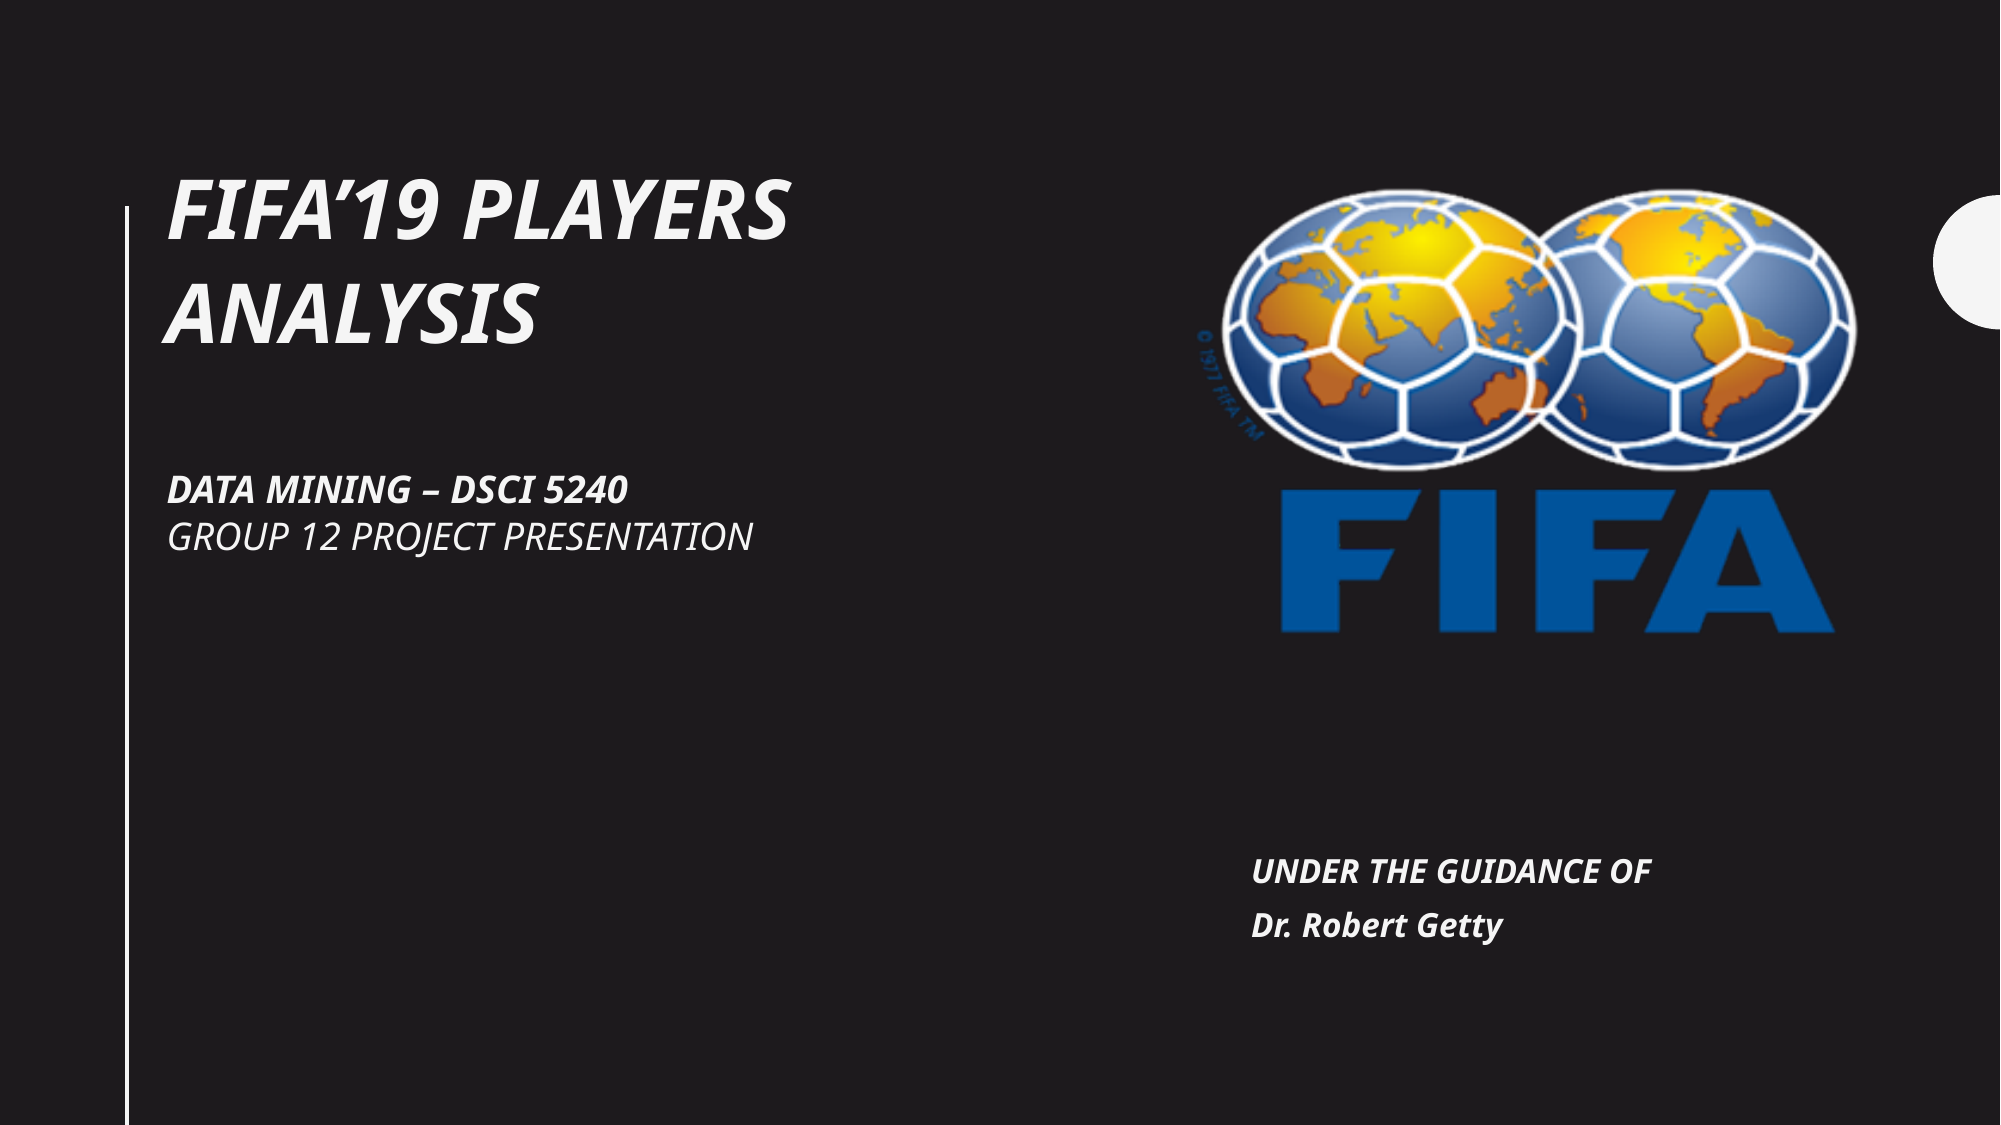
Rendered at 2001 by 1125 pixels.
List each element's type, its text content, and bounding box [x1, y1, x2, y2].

title FIFA’19 PLAYERS ANALYSIS Data Mining – DSCI 5240 GROUP 12 PROJECT PRESENTATION [151, 145, 1041, 980]
subtitle UNDER THE GUIDANCE OF Dr. Robert Getty [1236, 681, 1895, 1022]
picture [1137, 153, 1902, 681]
